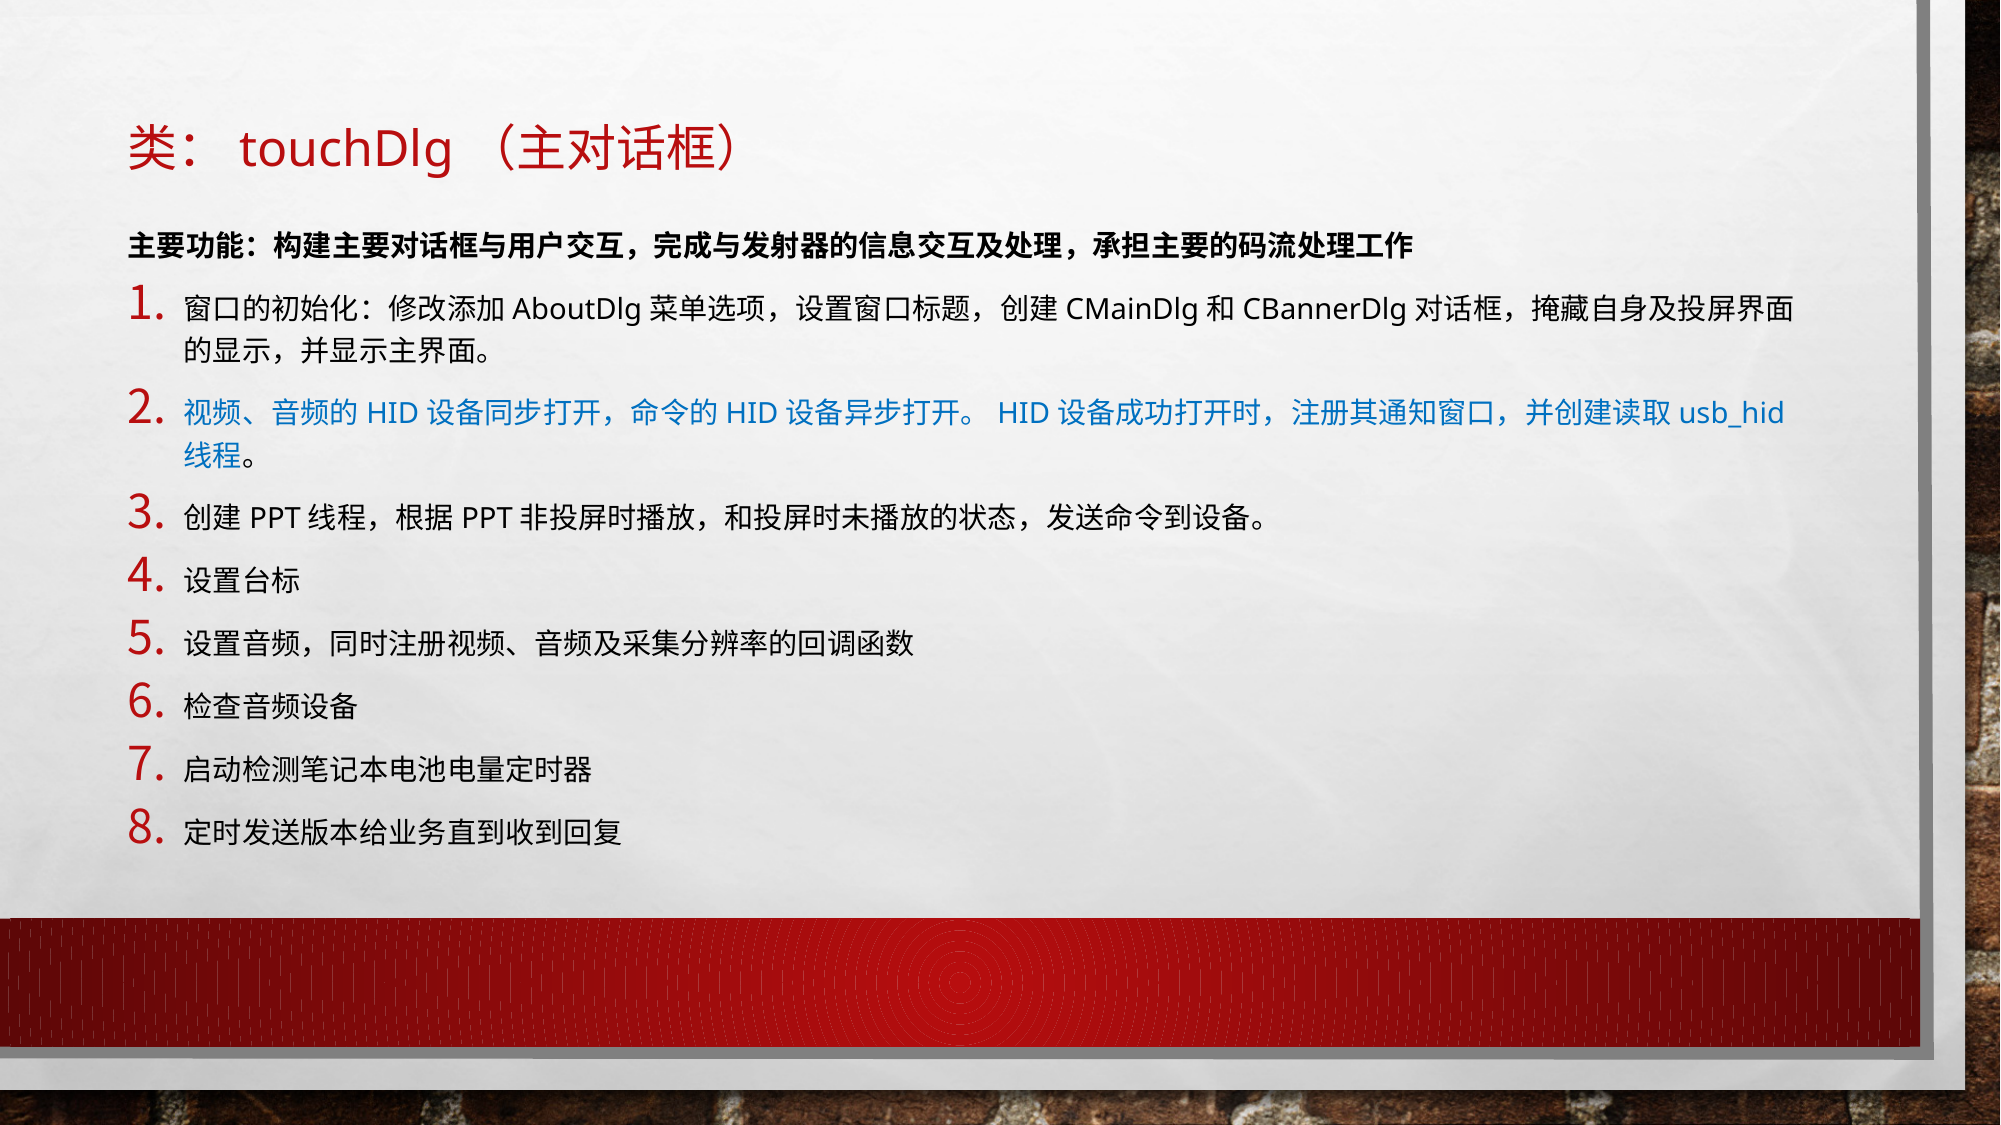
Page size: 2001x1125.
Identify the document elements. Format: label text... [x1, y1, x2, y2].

title 类：touchDlg（主对话框） [112, 112, 1818, 188]
picture [0, 0, 2000, 1125]
list 主要功能：构建主要对话框与用户交互，完成与发射器的信息交互及处理，承担主要的码流处理工作 窗口的初始化：修改添加AboutDlg菜单选项，设置窗口标题，创建CMainDlg和CBannerDlg对话框，掩藏自身及投屏界面的显示，并显示主界面。 视频、音频的HID设备同步打开，命令的HID设备异步打开。HID设备成功打开时，注册其通知窗口，并创建读取usb_hid线程。 创建PPT线程，根据PPT非投屏时播放，和投屏时未播放的状态，发送命令到设备。 设置台标 设置音频，同时注册视频、音频及采集分辨率的回调函数 检查音频设备 启动检测笔记本电池电量定时器 定时发送版本给业务直到收到回复 [112, 212, 1818, 882]
